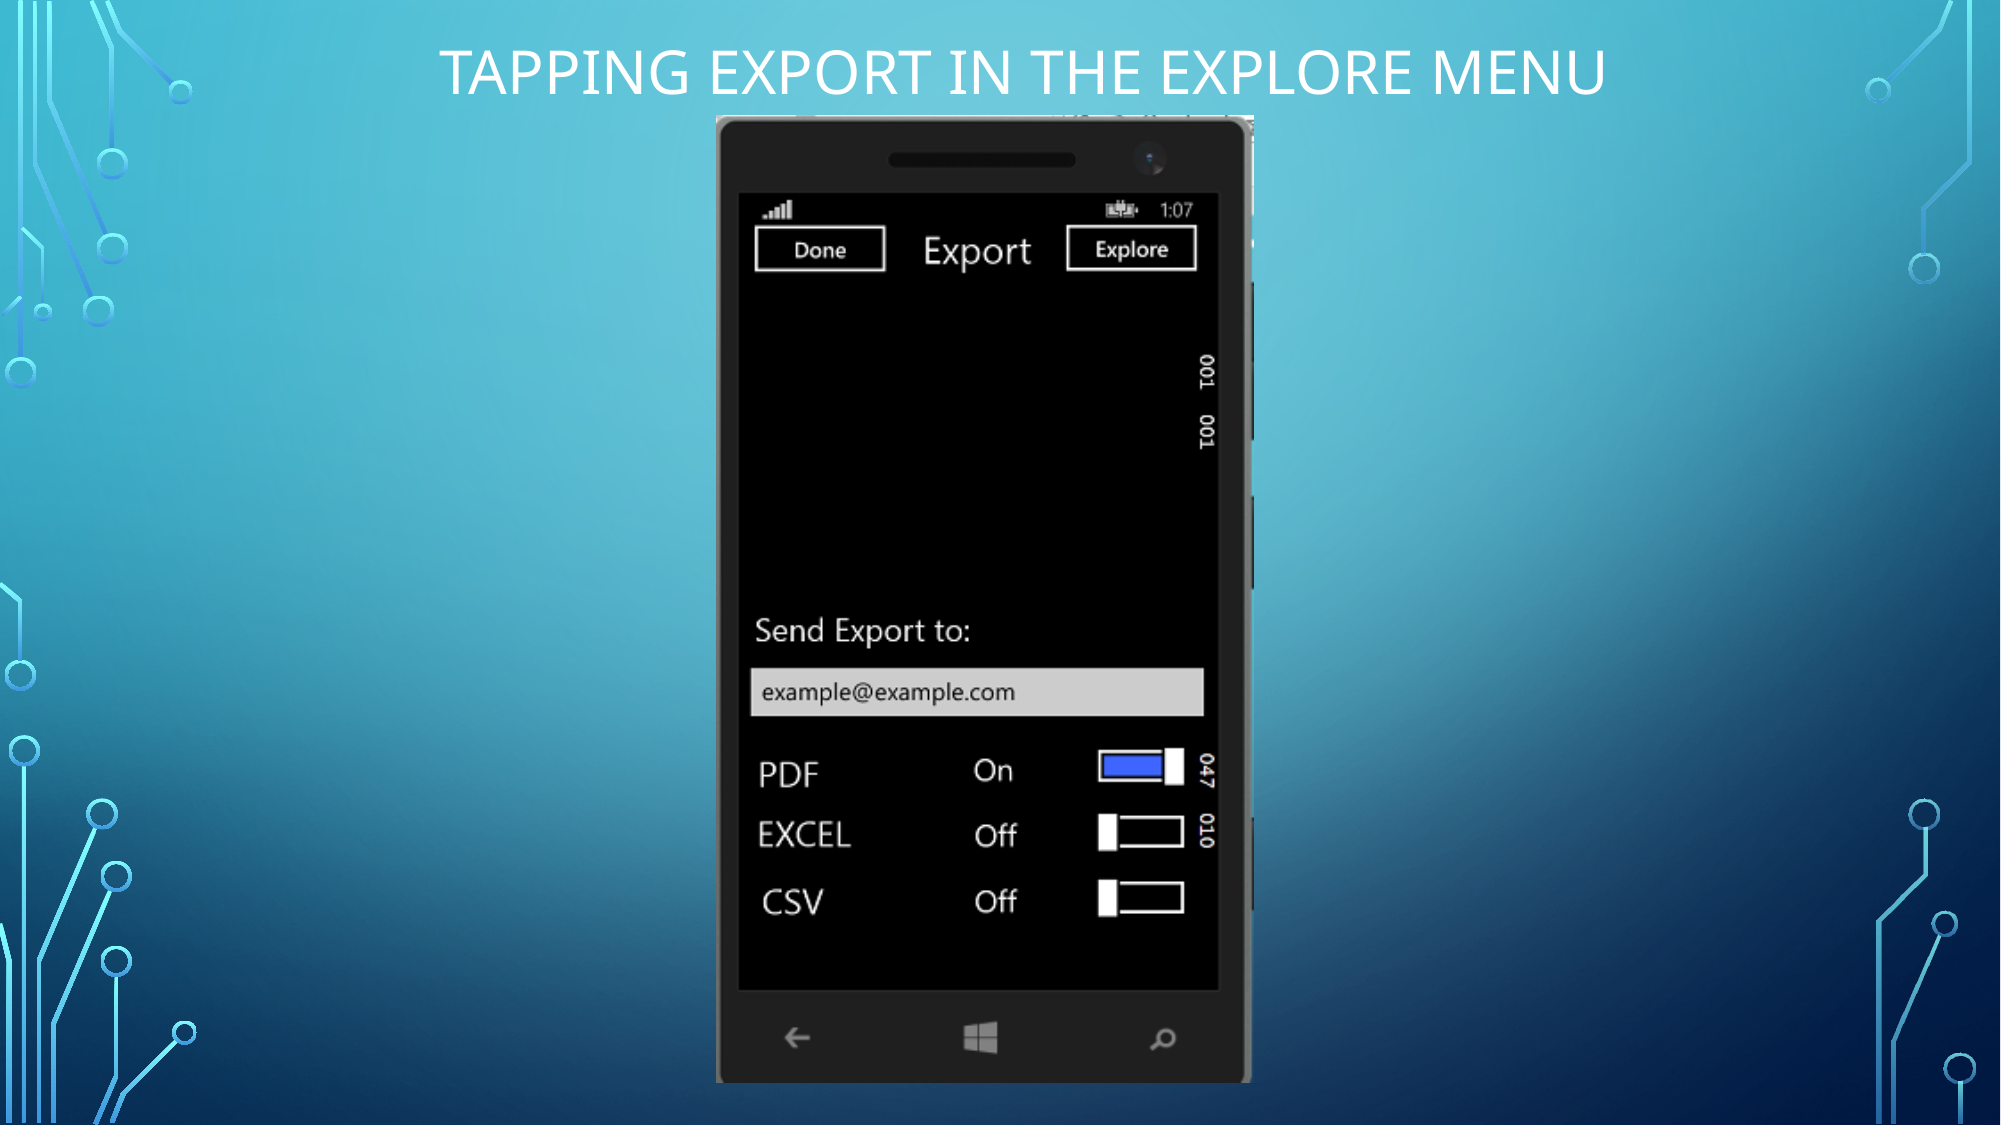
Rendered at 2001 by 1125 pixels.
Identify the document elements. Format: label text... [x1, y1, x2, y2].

title Tapping export in the explore menu [424, 34, 1725, 116]
picture [716, 115, 1254, 1083]
